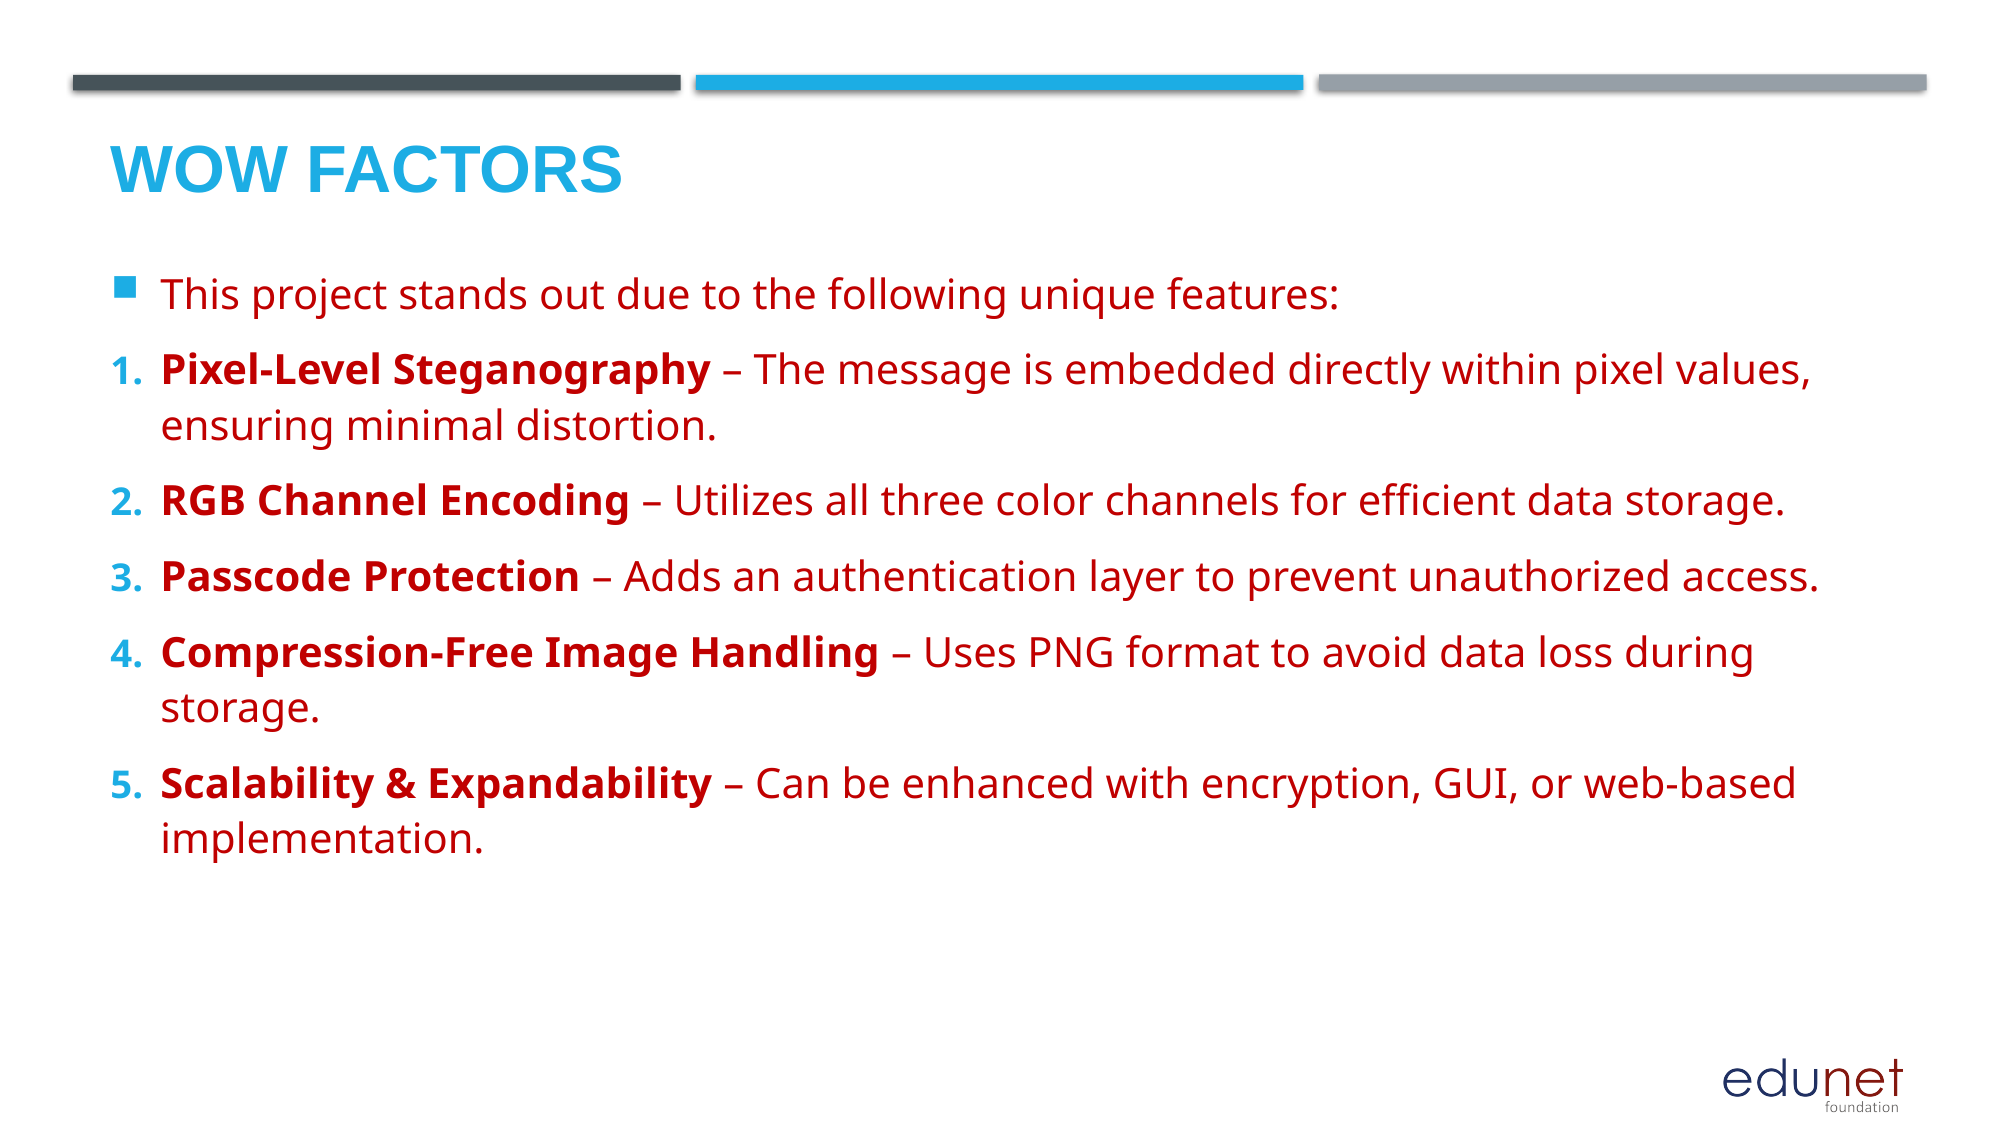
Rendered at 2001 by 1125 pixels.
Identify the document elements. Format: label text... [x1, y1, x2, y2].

list This project stands out due to the following unique features: Pixel-Level Steganography – The message is embedded directly within pixel values, ensuring minimal distortion. RGB Channel Encoding – Utilizes all three color channels for efficient data storage. Passcode Protection – Adds an authentication layer to prevent unauthorized access. Compression-Free Image Handling – Uses PNG format to avoid data loss during storage. Scalability & Expandability – Can be enhanced with encryption, GUI, or web-based implementation. [95, 213, 1905, 981]
picture [1719, 1056, 1905, 1116]
title Wow factors [95, 126, 1905, 213]
